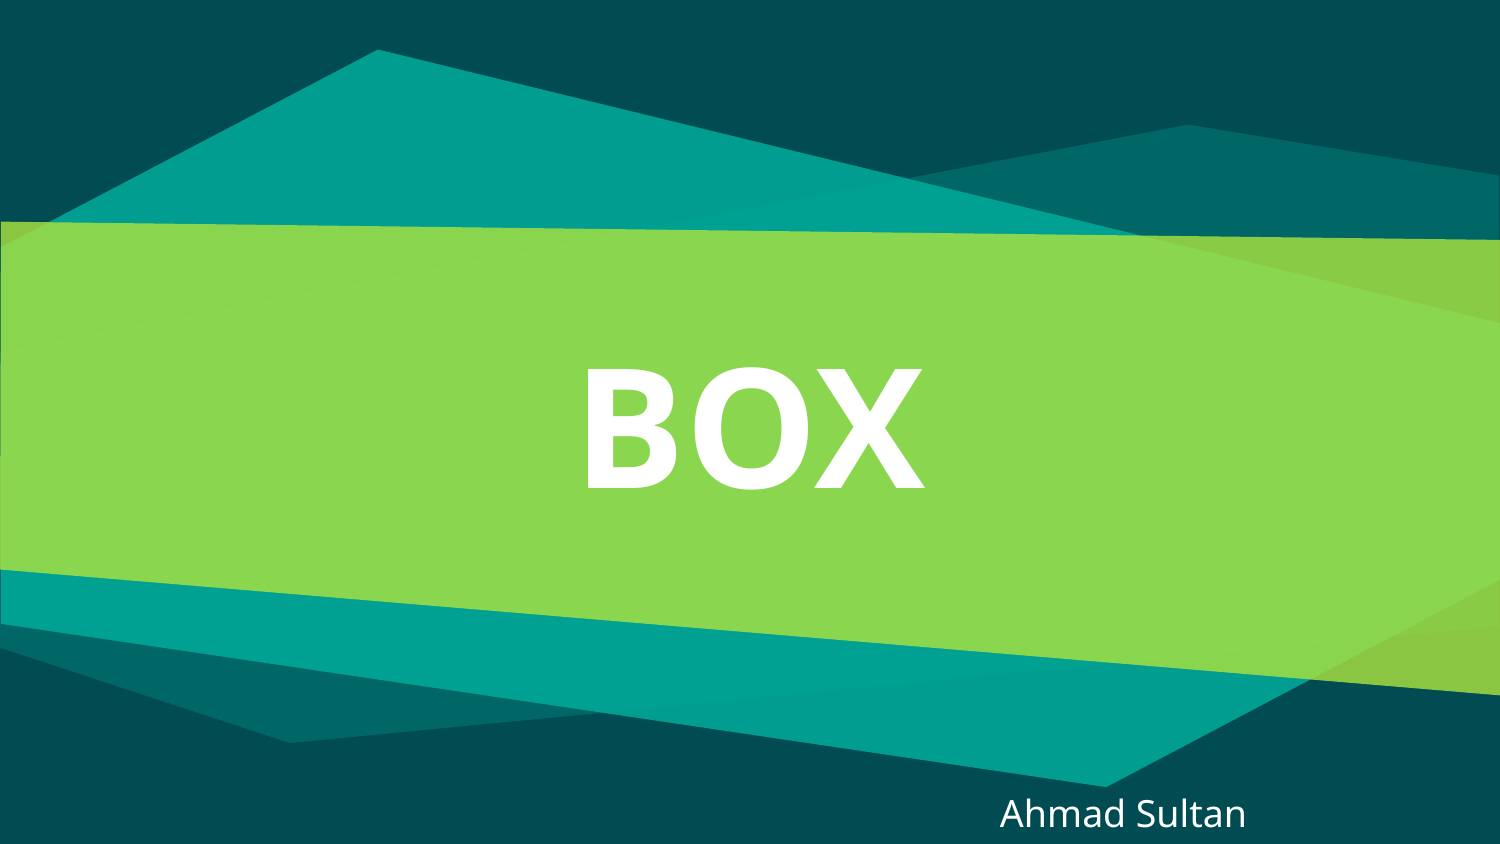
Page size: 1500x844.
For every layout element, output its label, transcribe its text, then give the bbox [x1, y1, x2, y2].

text_box Ahmad Sultan [985, 783, 1500, 843]
title BOX [202, 326, 1298, 517]
